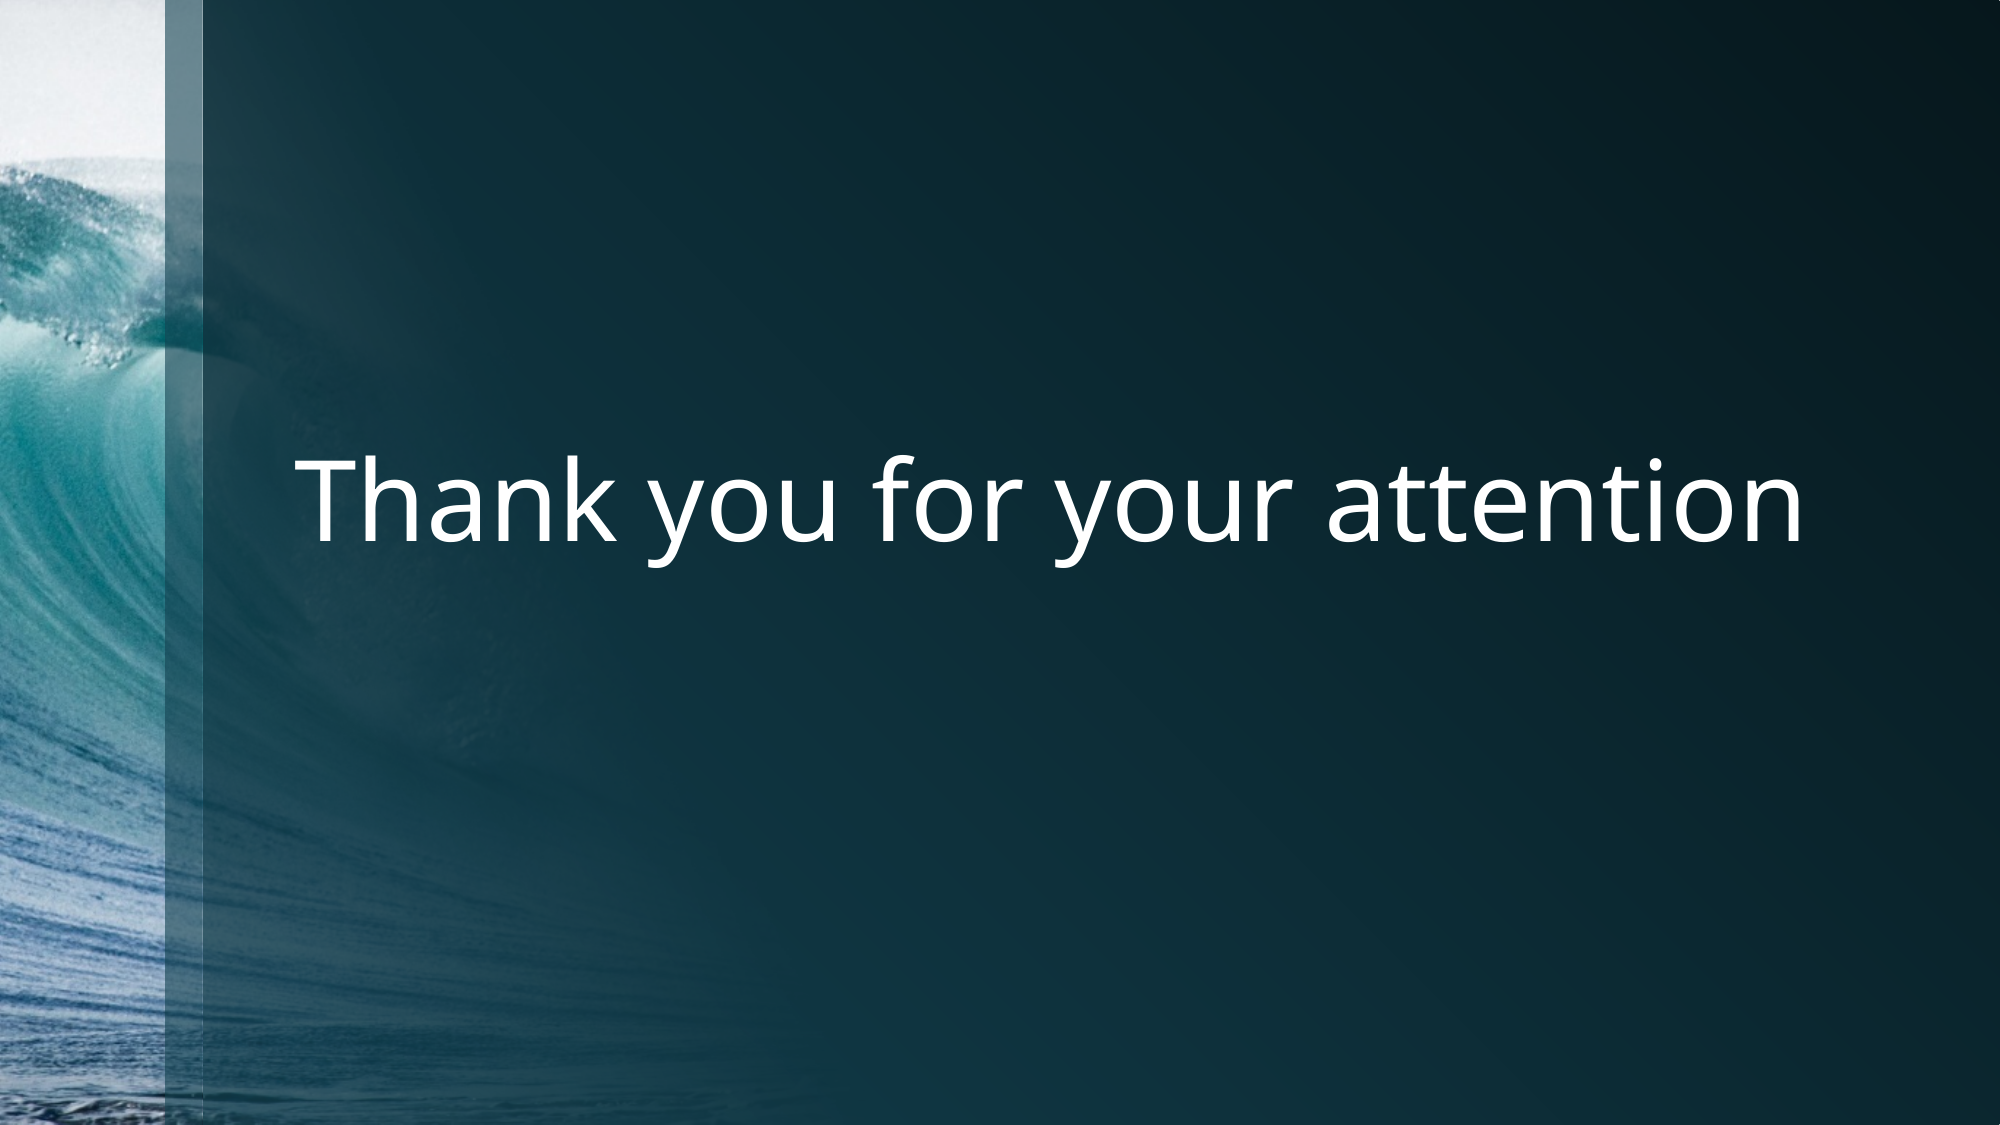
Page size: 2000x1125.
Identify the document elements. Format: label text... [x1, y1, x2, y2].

picture [0, 0, 2000, 1125]
title Thank you for your attention [279, 373, 1886, 574]
